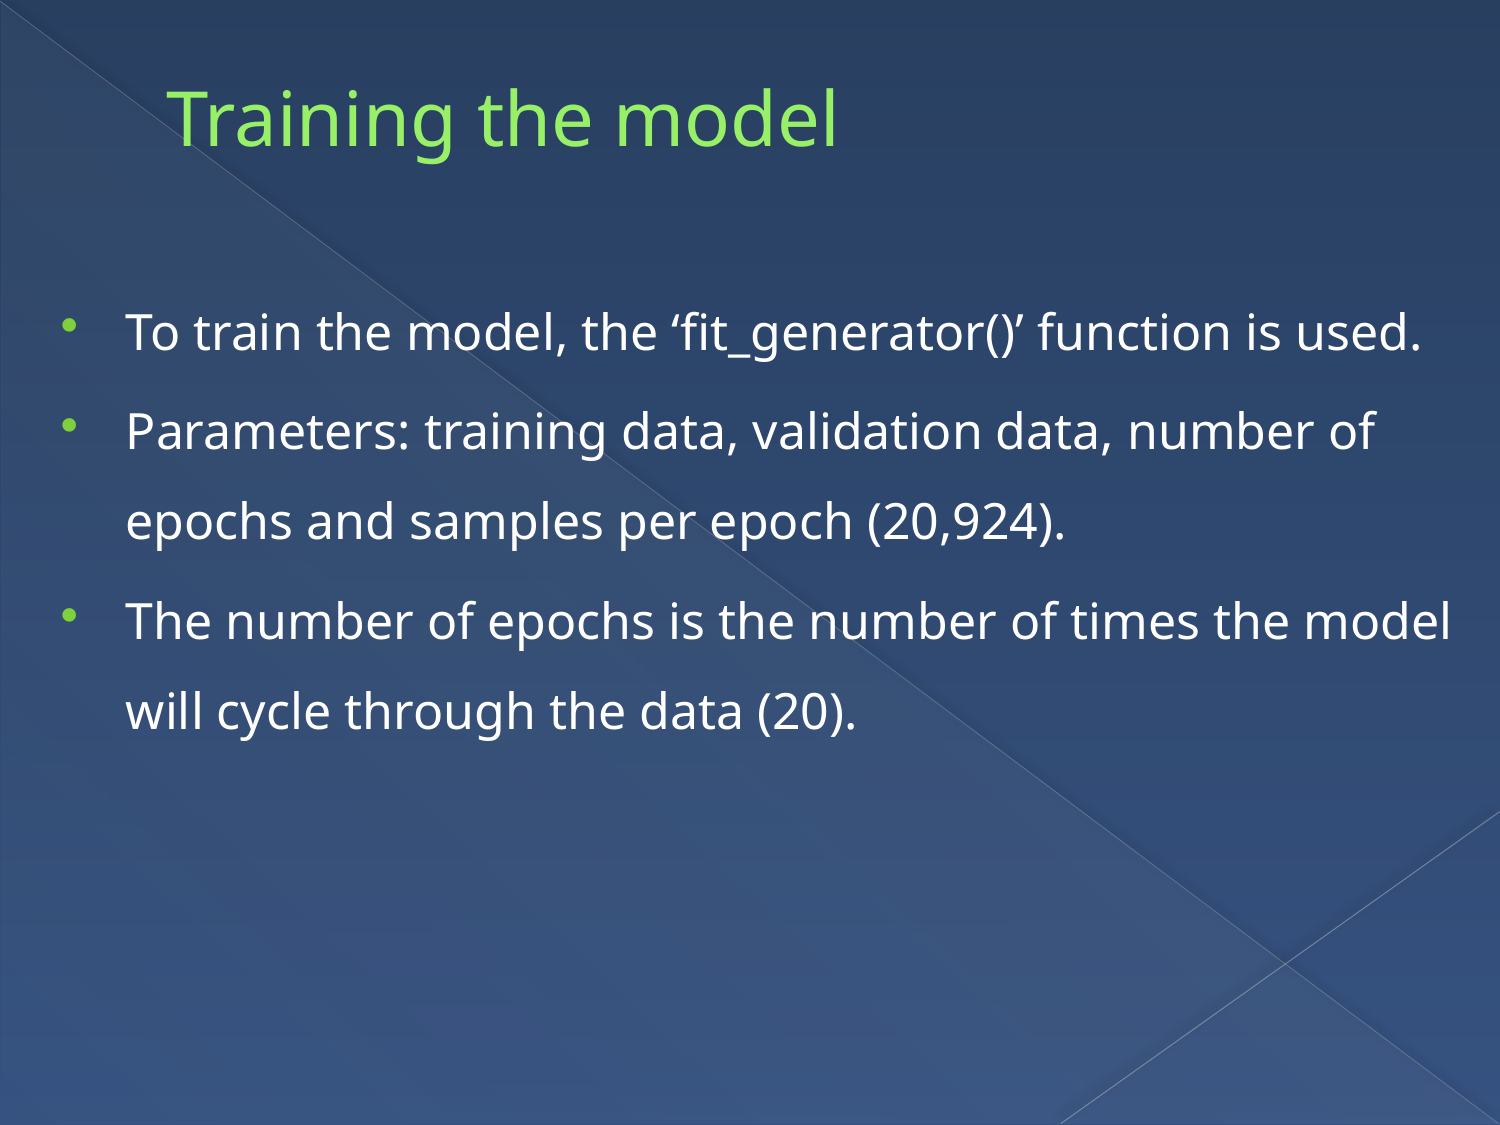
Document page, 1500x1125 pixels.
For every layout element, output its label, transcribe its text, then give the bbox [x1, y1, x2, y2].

title Training the model [75, 62, 1425, 169]
list To train the model, the ‘fit_generator()’ function is used. Parameters: training data, validation data, number of epochs and samples per epoch (20,924). The number of epochs is the number of times the model will cycle through the data (20). [37, 262, 1500, 1125]
